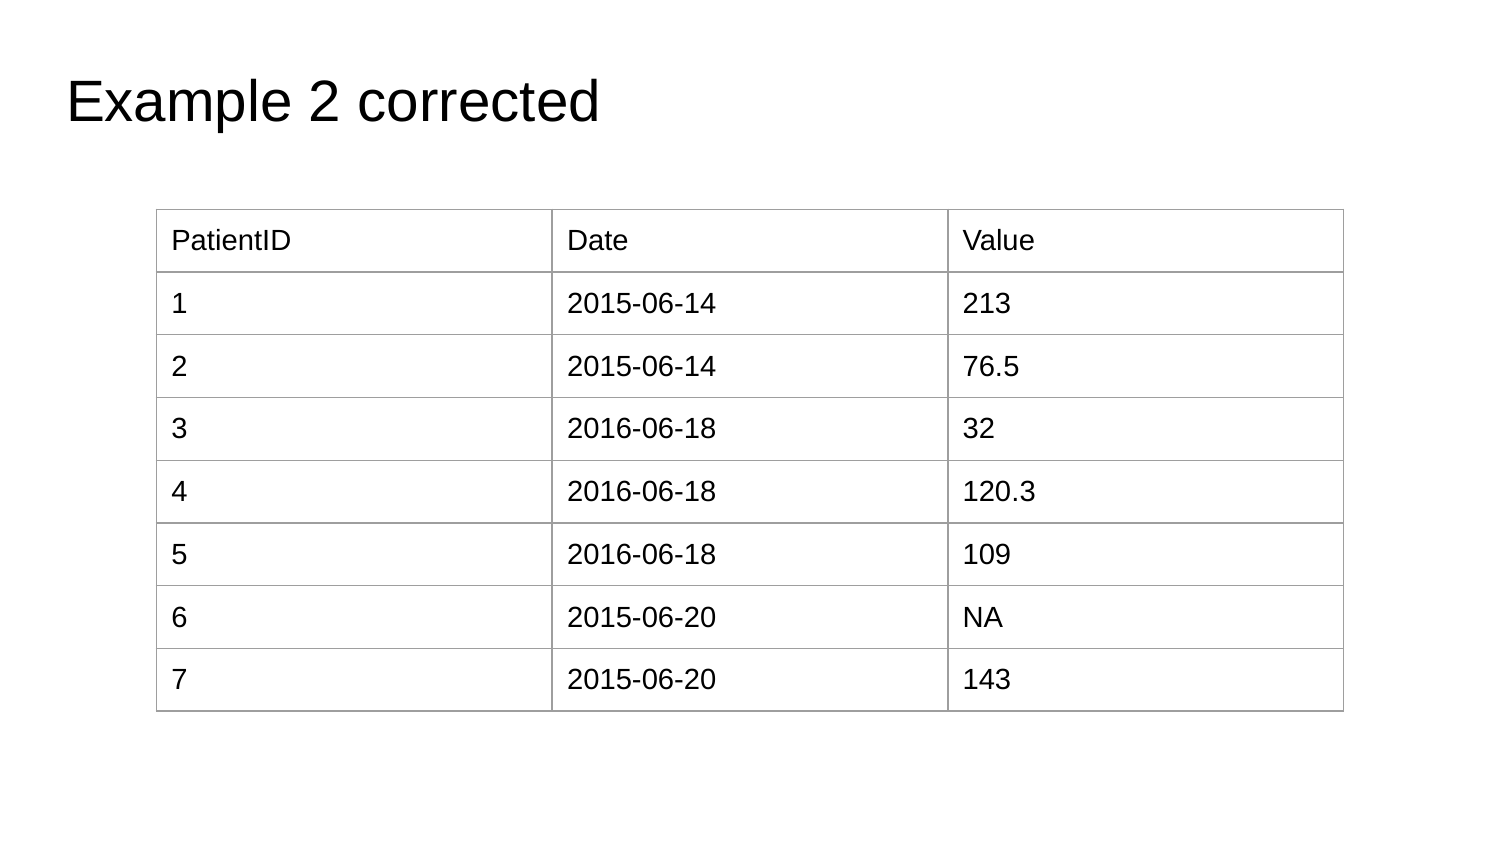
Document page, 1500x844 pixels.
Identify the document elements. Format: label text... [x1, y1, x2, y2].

table_cell 5 [157, 524, 551, 585]
table_cell 4 [157, 461, 551, 522]
table_cell 213 [949, 273, 1343, 334]
table_cell 2016-06-18 [553, 398, 947, 460]
table_cell 6 [157, 586, 551, 648]
table_cell 2015-06-20 [553, 649, 947, 710]
table_cell 109 [949, 524, 1343, 585]
table_cell 2016-06-18 [553, 524, 947, 585]
table_header PatientID [157, 210, 551, 271]
table_cell 1 [157, 273, 551, 334]
table_cell 2015-06-14 [553, 335, 947, 397]
table_cell 32 [949, 398, 1343, 460]
table_cell 143 [949, 649, 1343, 710]
table_header Value [949, 210, 1343, 271]
table_cell 2 [157, 335, 551, 397]
table_cell 2015-06-20 [553, 586, 947, 648]
table_cell 7 [157, 649, 551, 710]
table_cell 3 [157, 398, 551, 460]
table_cell 2015-06-14 [553, 273, 947, 334]
table_cell 120.3 [949, 461, 1343, 522]
table_header Date [553, 210, 947, 271]
title Example 2 corrected [51, 48, 1449, 142]
table_cell NA [949, 586, 1343, 648]
table_cell 2016-06-18 [553, 461, 947, 522]
table_cell 76.5 [949, 335, 1343, 397]
